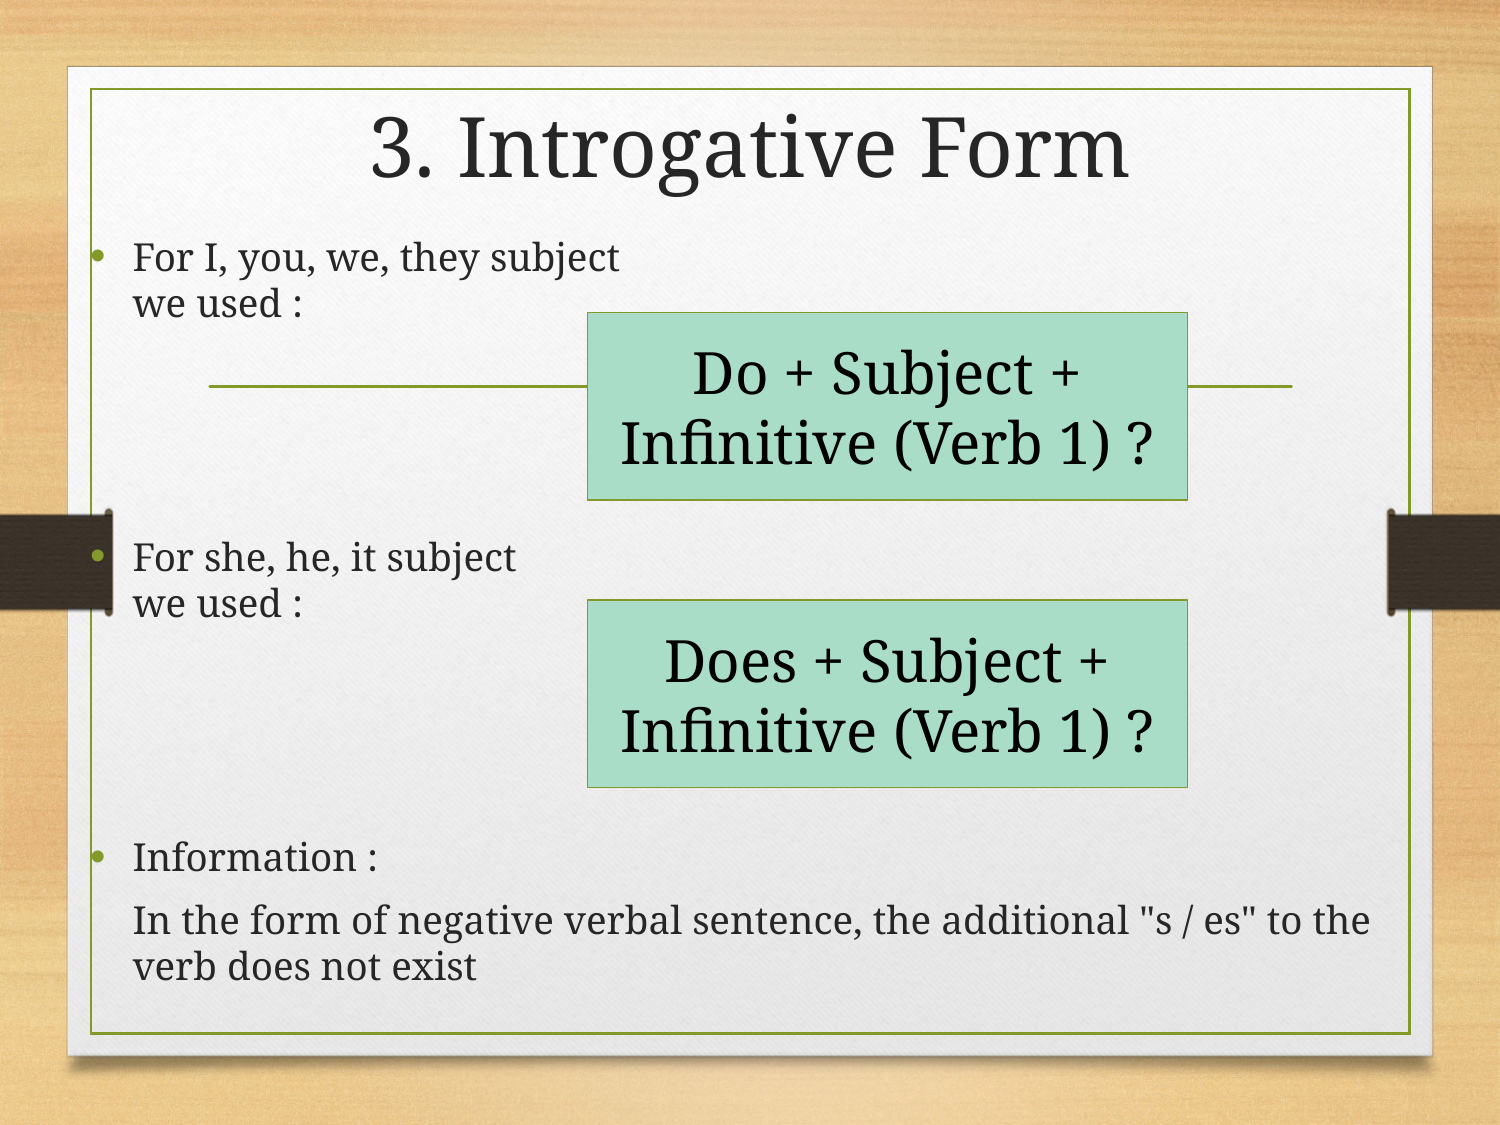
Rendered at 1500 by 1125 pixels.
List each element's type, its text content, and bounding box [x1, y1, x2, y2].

text_box Does + Subject + Infinitive (Verb 1) ? [587, 599, 1188, 788]
list For I, you, we, they subject we used : For she, he, it subject we used : Information : In the form of negative verbal sentence, the additional "s / es" to the verb does not exist [75, 224, 1425, 1005]
title 3. Introgative Form [192, 37, 1308, 224]
picture [0, 0, 1500, 1125]
text_box Do + Subject + Infinitive (Verb 1) ? [587, 312, 1188, 501]
